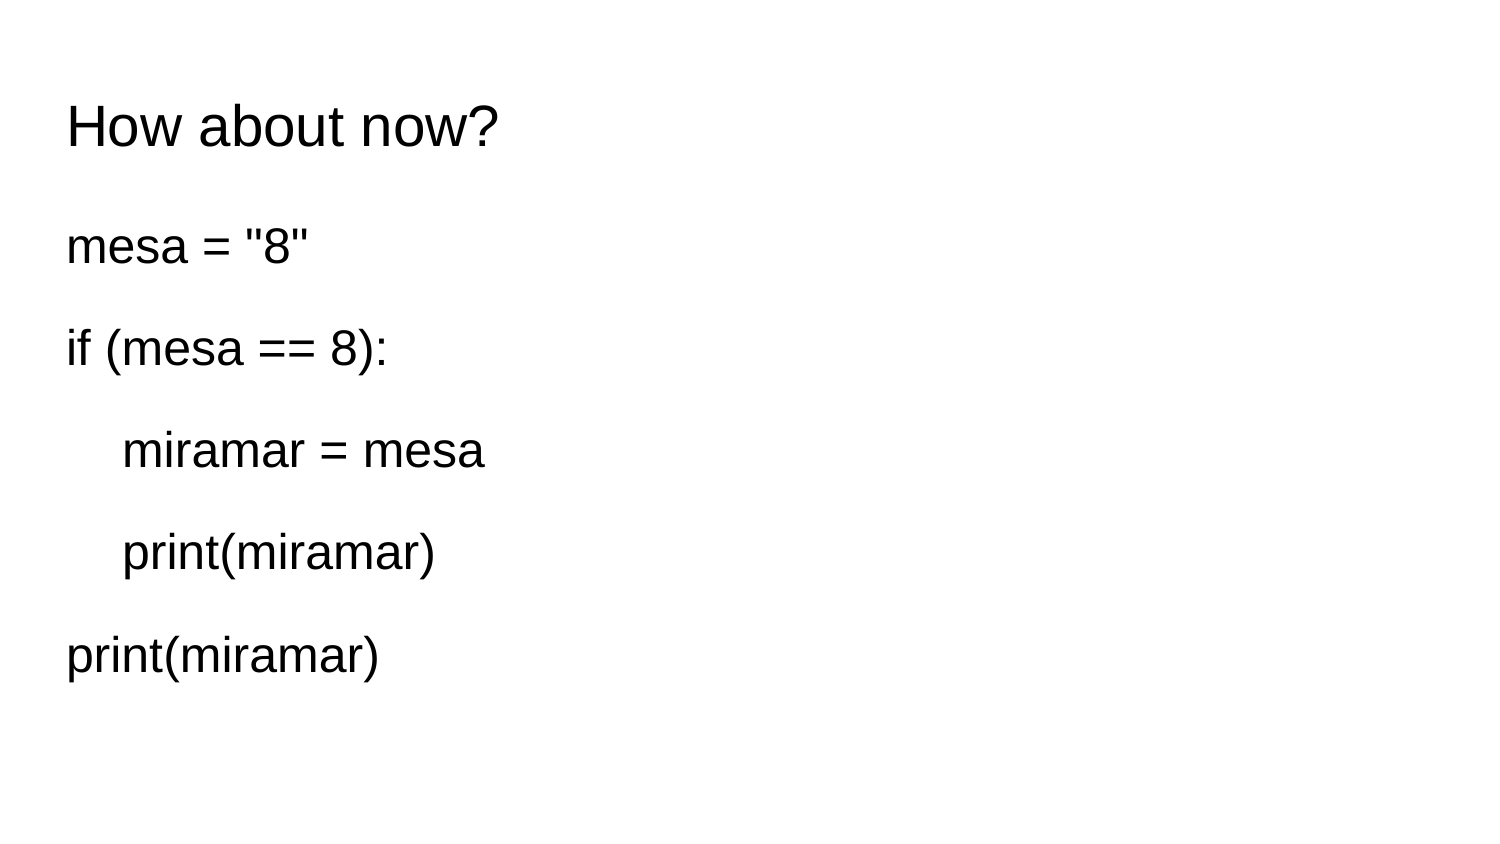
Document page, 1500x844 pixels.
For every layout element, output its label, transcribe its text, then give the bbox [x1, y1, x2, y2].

list mesa = "8" if (mesa == 8): miramar = mesa print(miramar) print(miramar) [51, 189, 1449, 750]
title How about now? [51, 72, 1449, 167]
